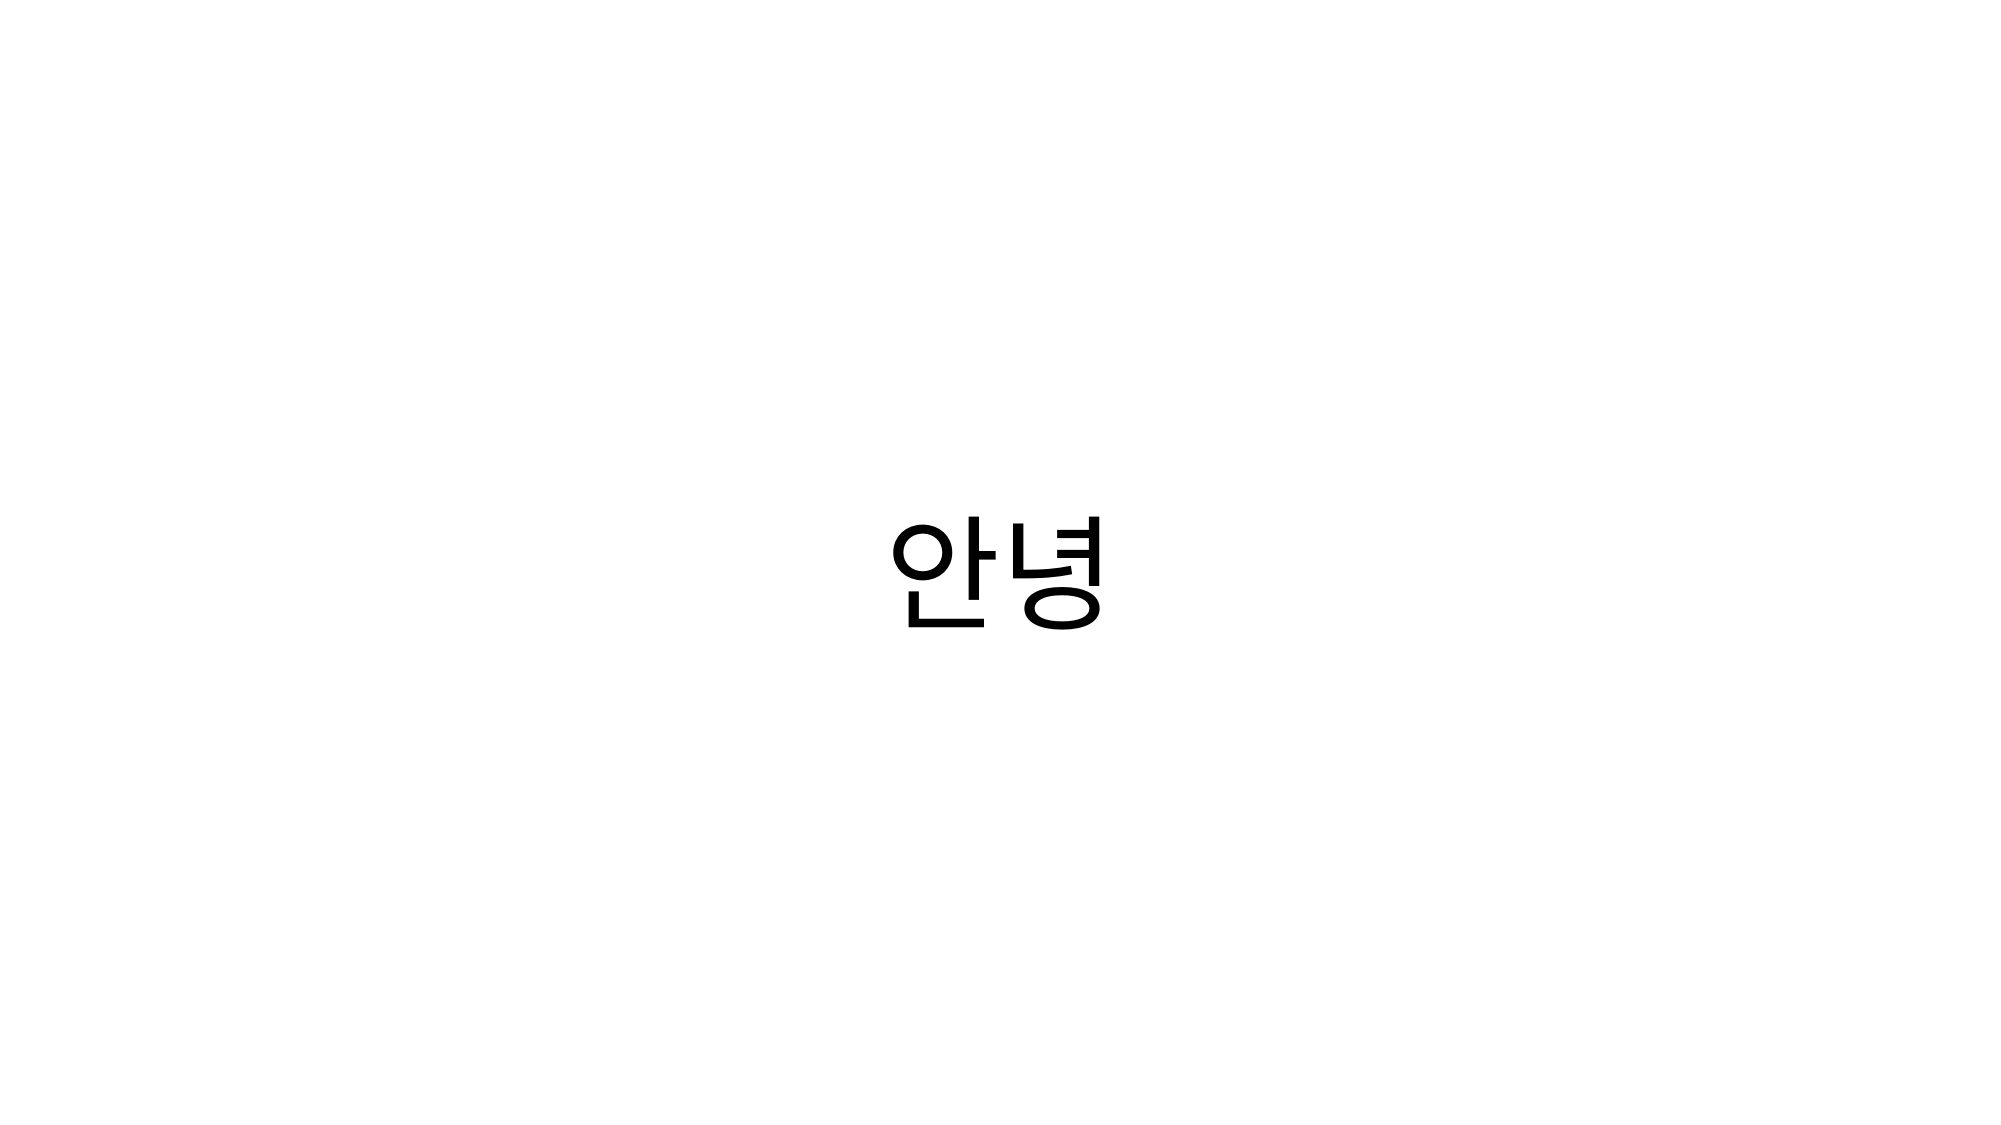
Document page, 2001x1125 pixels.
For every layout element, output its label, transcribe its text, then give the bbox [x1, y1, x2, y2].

title 안녕 [249, 469, 1750, 655]
